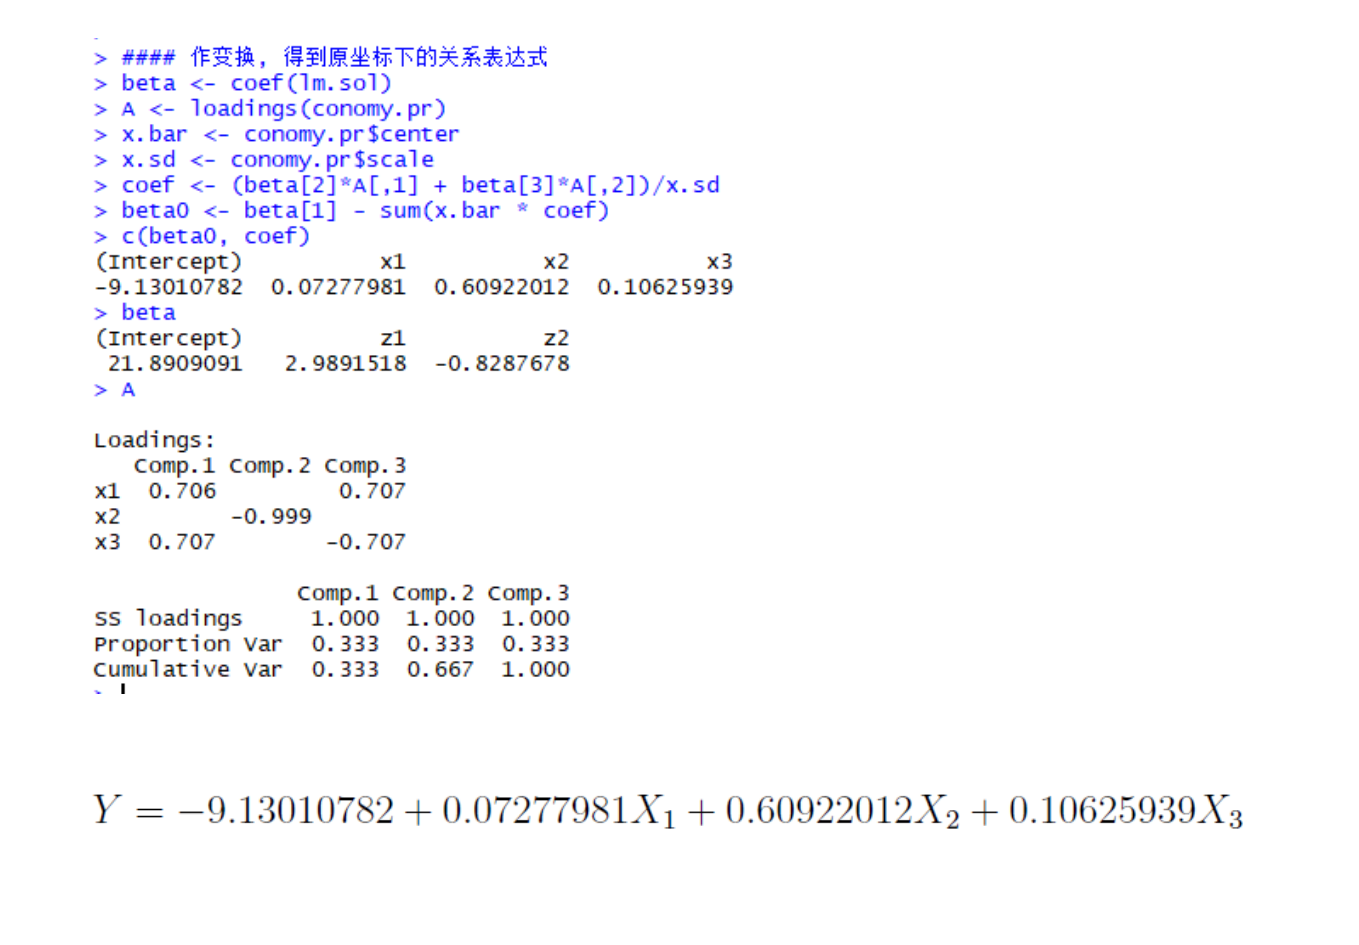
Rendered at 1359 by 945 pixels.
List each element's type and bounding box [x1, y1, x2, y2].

picture [86, 768, 1247, 850]
picture [86, 38, 761, 694]
